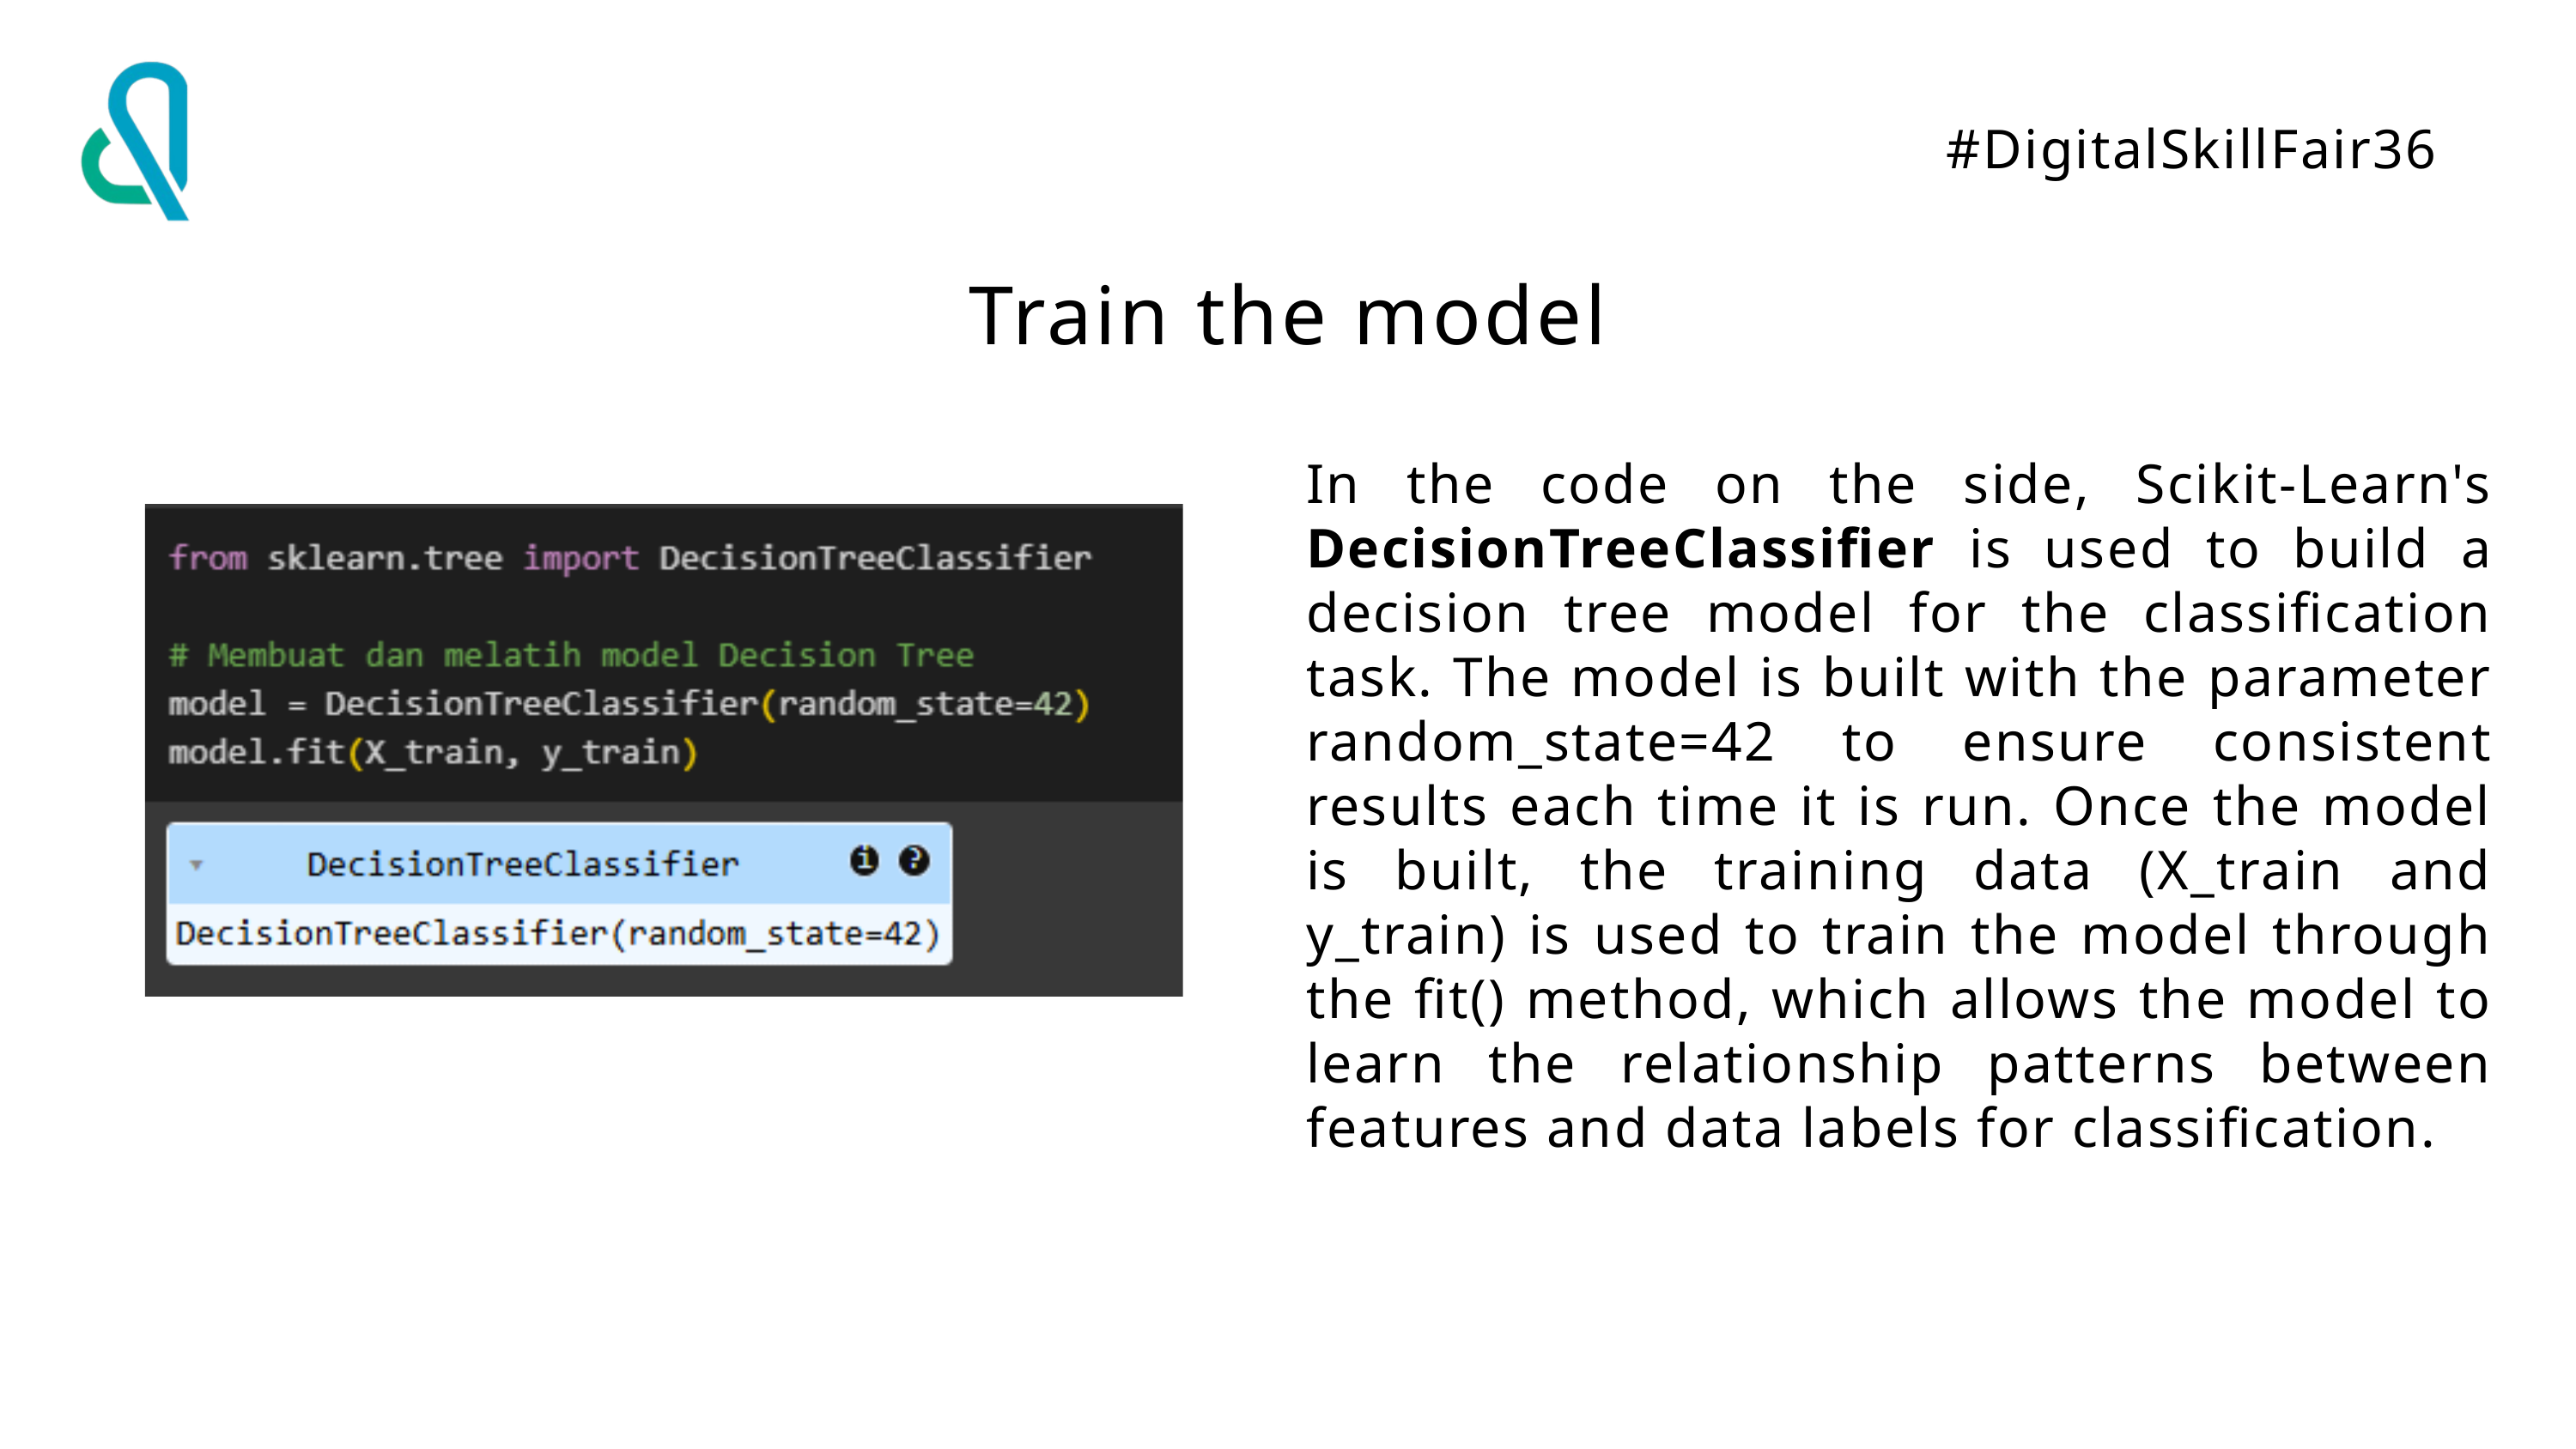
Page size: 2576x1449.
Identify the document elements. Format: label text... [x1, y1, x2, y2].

text_box In the code on the side, Scikit-Learn's DecisionTreeClassifier is used to build a decision tree model for the classification task. The model is built with the parameter random_state=42 to ensure consistent results each time it is run. Once the model is built, the training data (X_train and y_train) is used to train the model through the fit() method, which allows the model to learn the relationship patterns between features and data labels for classification. [1306, 449, 2495, 1158]
text_box [54, 54, 236, 236]
text_box Train the model [848, 264, 1728, 361]
text_box [144, 504, 1183, 997]
text_box #DigitalSkillFair36 [1900, 114, 2483, 179]
